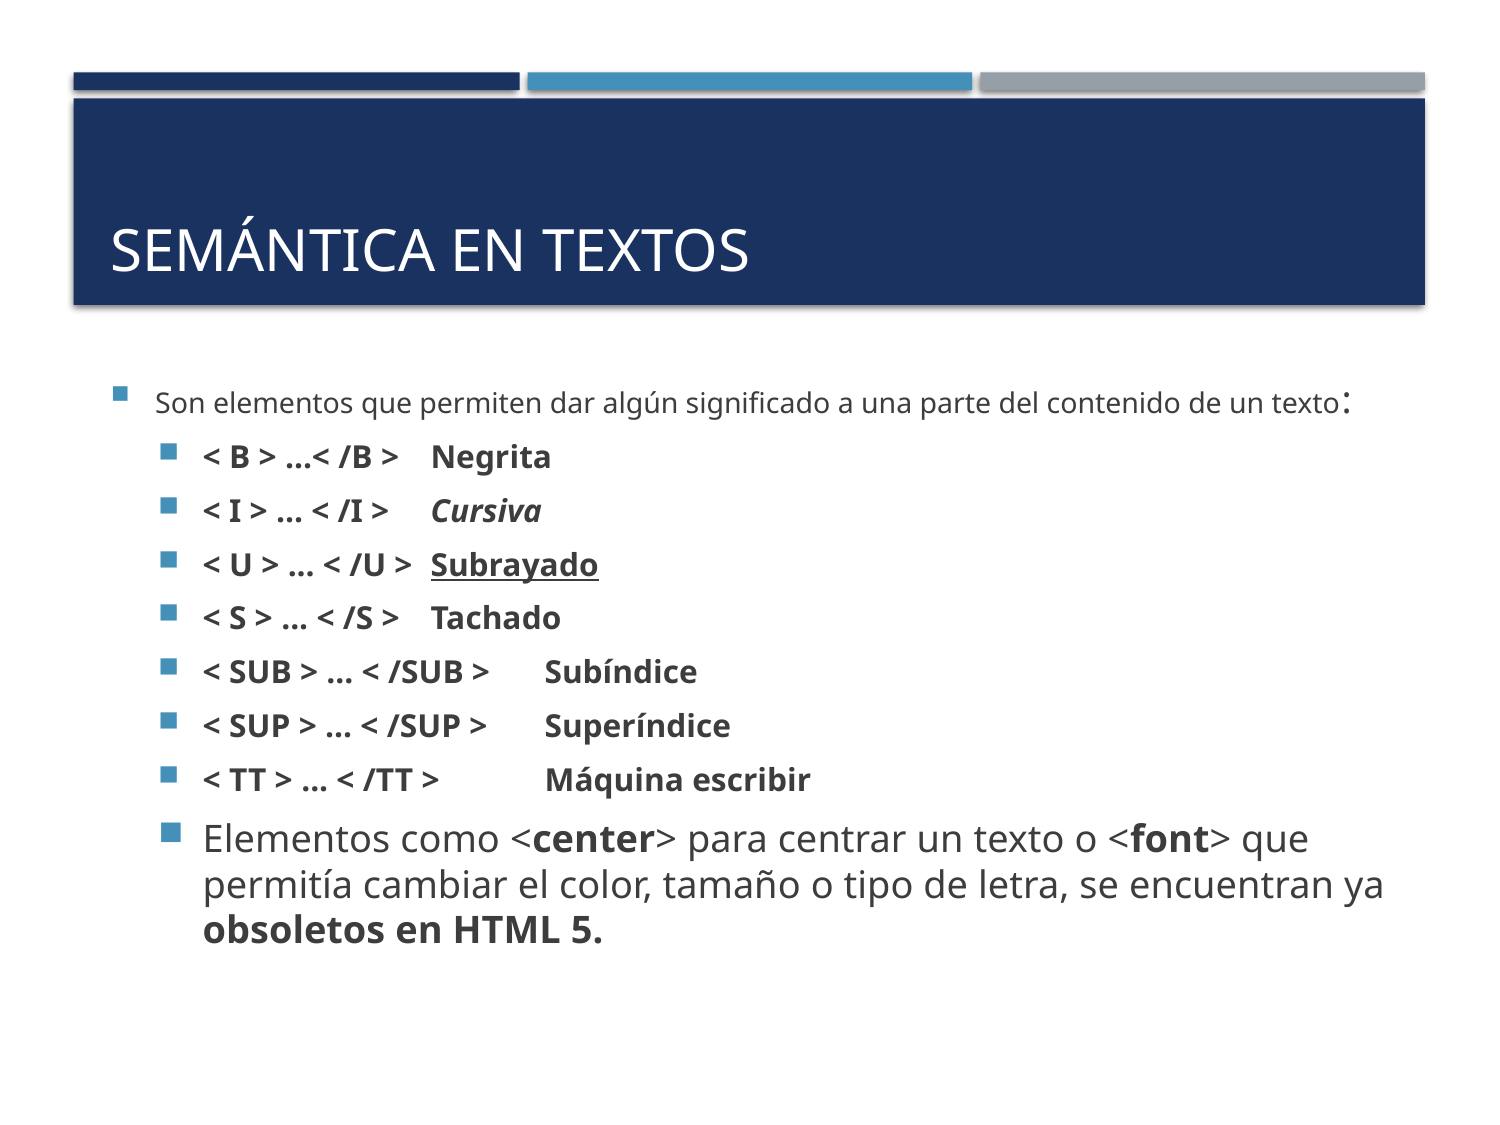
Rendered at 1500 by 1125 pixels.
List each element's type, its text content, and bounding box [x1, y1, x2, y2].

list Son elementos que permiten dar algún significado a una parte del contenido de un texto: < B > ...< /B > Negrita < I > ... < /I > Cursiva < U > ... < /U > Subrayado < S > ... < /S > Tachado < SUB > ... < /SUB > Subíndice < SUP > ... < /SUP > Superíndice < TT > ... < /TT > Máquina escribir Elementos como <center> para centrar un texto o <font> que permitía cambiar el color, tamaño o tipo de letra, se encuentran ya obsoletos en HTML 5. [95, 365, 1406, 962]
title Semántica en textos [95, 112, 1406, 291]
